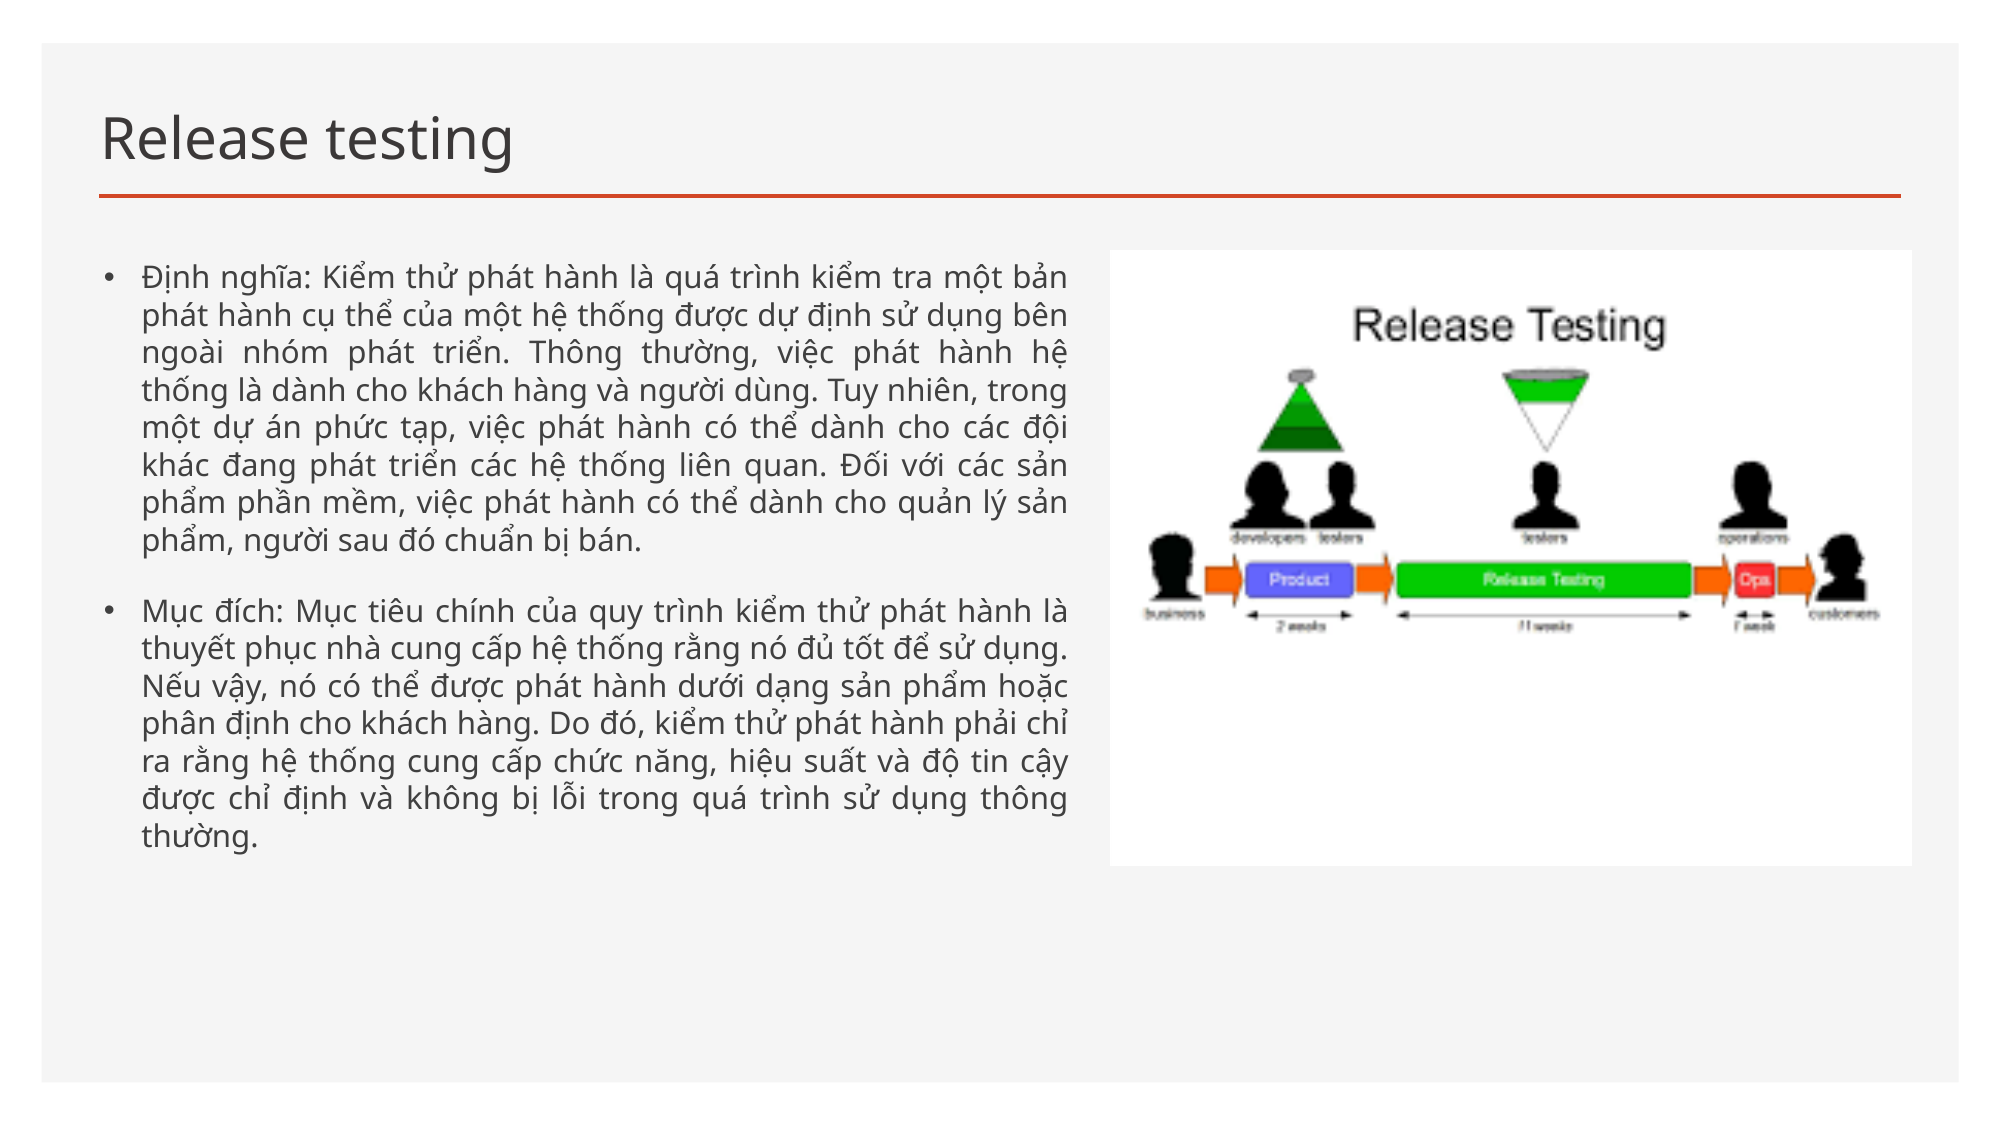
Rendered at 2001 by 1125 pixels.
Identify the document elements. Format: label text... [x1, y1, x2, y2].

title Release testing [85, 73, 1901, 179]
text_box Định nghĩa: Kiểm thử phát hành là quá trình kiểm tra một bản phát hành cụ thể của một hệ thống được dự định sử dụng bên ngoài nhóm phát triển. Thông thường, việc phát hành hệ thống là dành cho khách hàng và người dùng. Tuy nhiên, trong một dự án phức tạp, việc phát hành có thể dành cho các đội khác đang phát triển các hệ thống liên quan. Đối với các sản phẩm phần mềm, việc phát hành có thể dành cho quản lý sản phẩm, người sau đó chuẩn bị bán. Mục đích: Mục tiêu chính của quy trình kiểm thử phát hành là thuyết phục nhà cung cấp hệ thống rằng nó đủ tốt để sử dụng. Nếu vậy, nó có thể được phát hành dưới dạng sản phẩm hoặc phân định cho khách hàng. Do đó, kiểm thử phát hành phải chỉ ra rằng hệ thống cung cấp chức năng, hiệu suất và độ tin cậy được chỉ định và không bị lỗi trong quá trình sử dụng thông thường. [88, 250, 1085, 890]
picture [1110, 250, 1912, 866]
